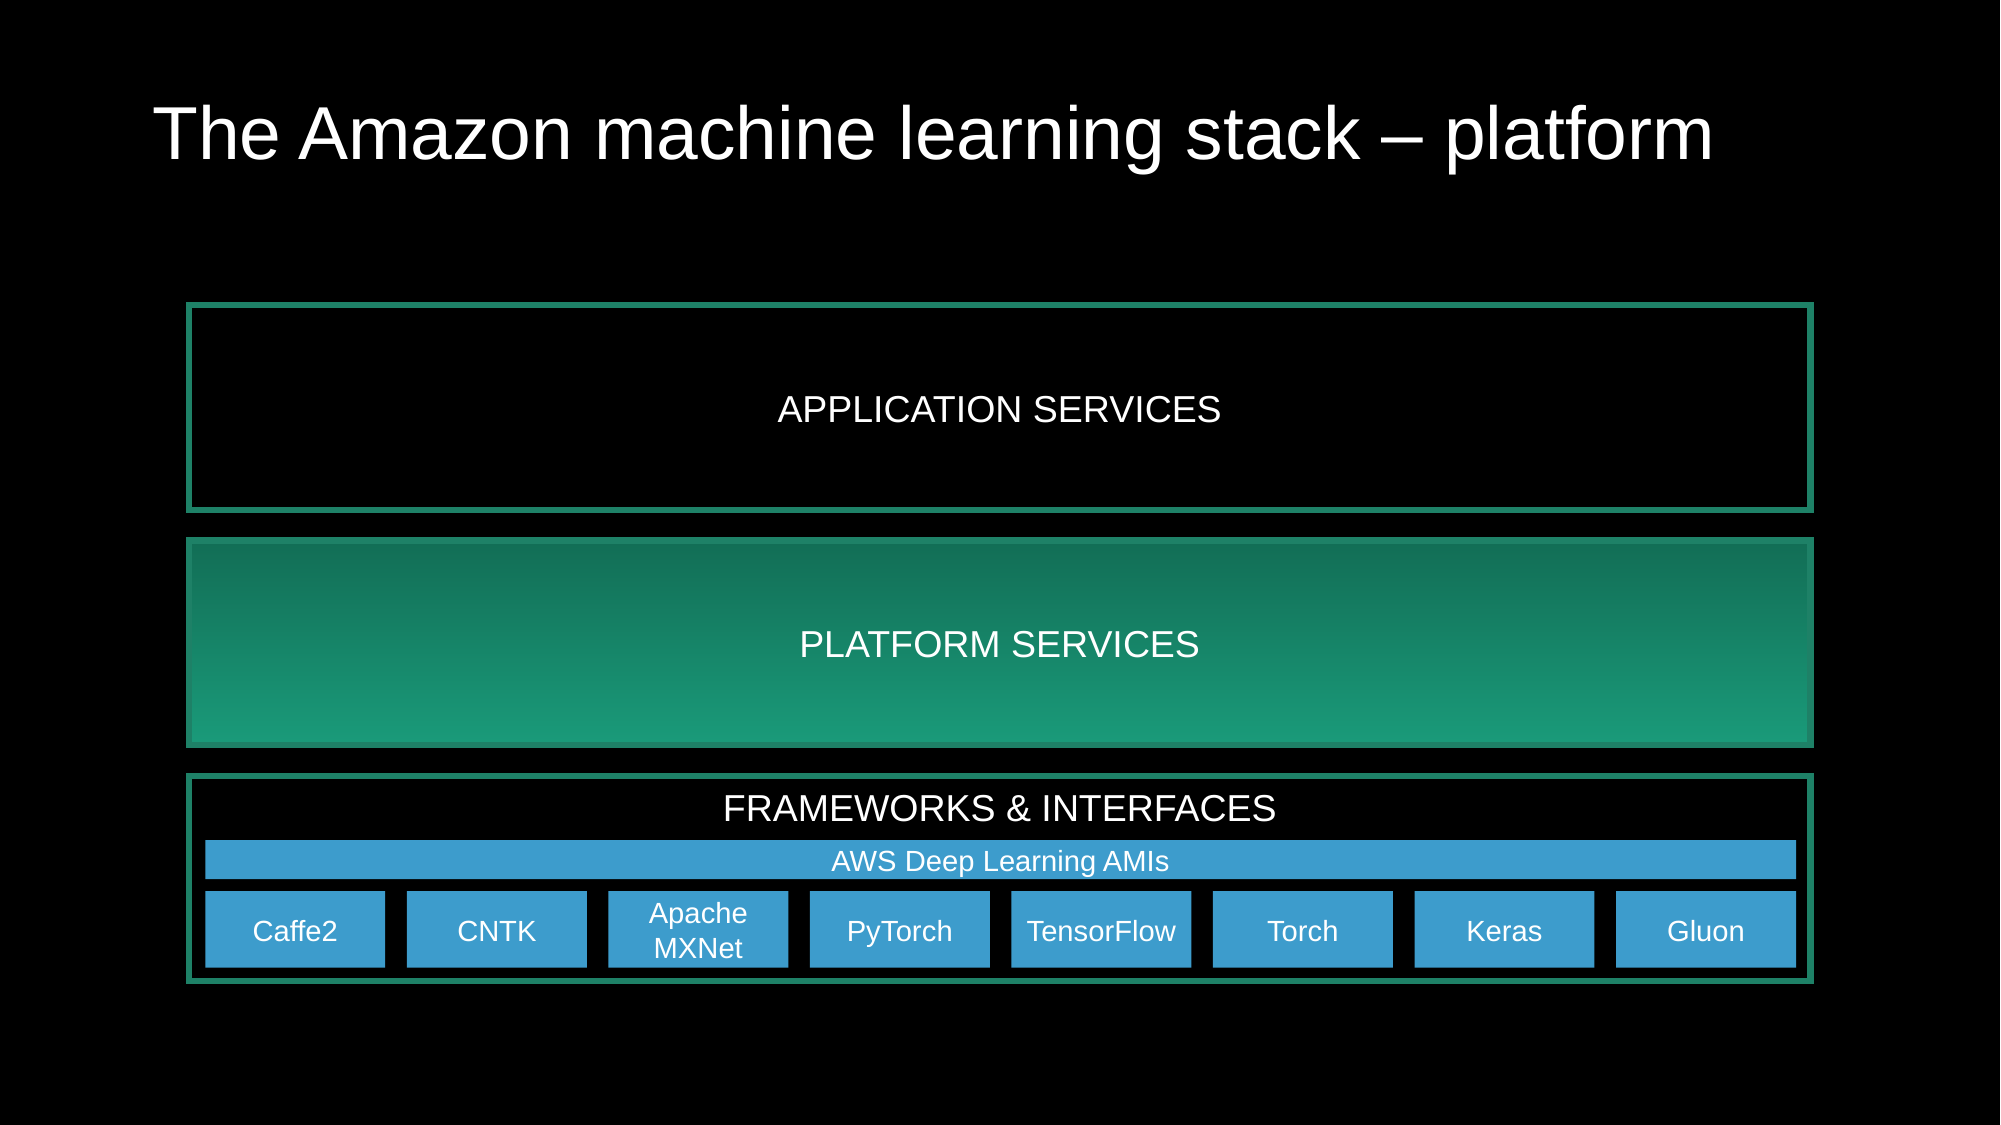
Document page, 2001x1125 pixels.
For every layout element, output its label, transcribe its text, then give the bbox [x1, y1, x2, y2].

text_box APPLICATION SERVICES [188, 304, 1812, 511]
text_box TensorFlow [1010, 890, 1192, 969]
text_box Gluon [1615, 890, 1797, 969]
text_box CNTK [406, 890, 588, 969]
text_box Keras [1414, 890, 1596, 969]
text_box PyTorch [809, 890, 991, 969]
text_box AWS Deep Learning AMIs [204, 839, 1797, 880]
text_box Apache MXNet [607, 890, 789, 969]
text_box PLATFORM SERVICES [188, 540, 1812, 746]
text_box Caffe2 [204, 890, 386, 969]
text_box FRAMEWORKS & INTERFACES [188, 775, 1812, 982]
title The Amazon machine learning stack – platform [137, 59, 1863, 210]
text_box Torch [1212, 890, 1394, 969]
